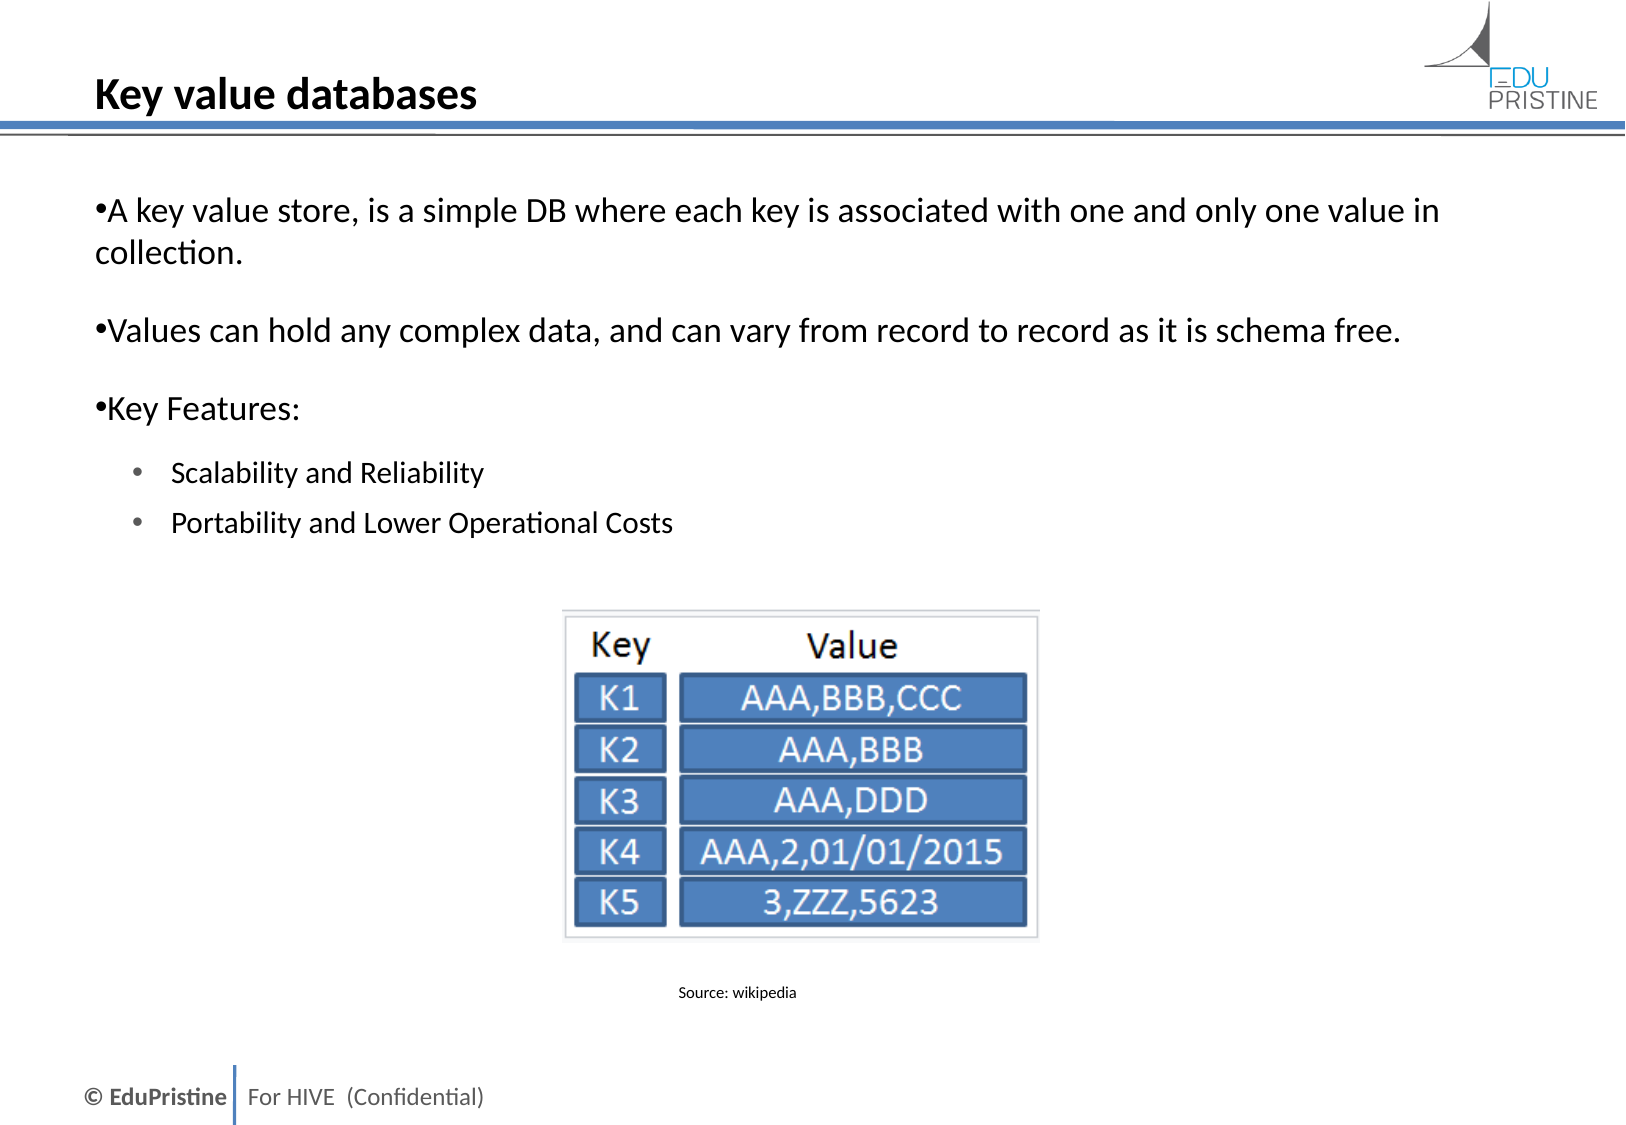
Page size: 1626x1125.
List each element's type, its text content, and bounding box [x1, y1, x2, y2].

text_box Source: wikipedia [663, 974, 813, 1010]
picture [562, 599, 1040, 943]
list A key value store, is a simple DB where each key is associated with one and only one value in collection. Values can hold any complex data, and can vary from record to record as it is schema free. Key Features: Scalability and Reliability Portability and Lower Operational Costs [87, 179, 1550, 1007]
picture [1424, 1, 1597, 109]
title Key value databases [87, 10, 1416, 126]
